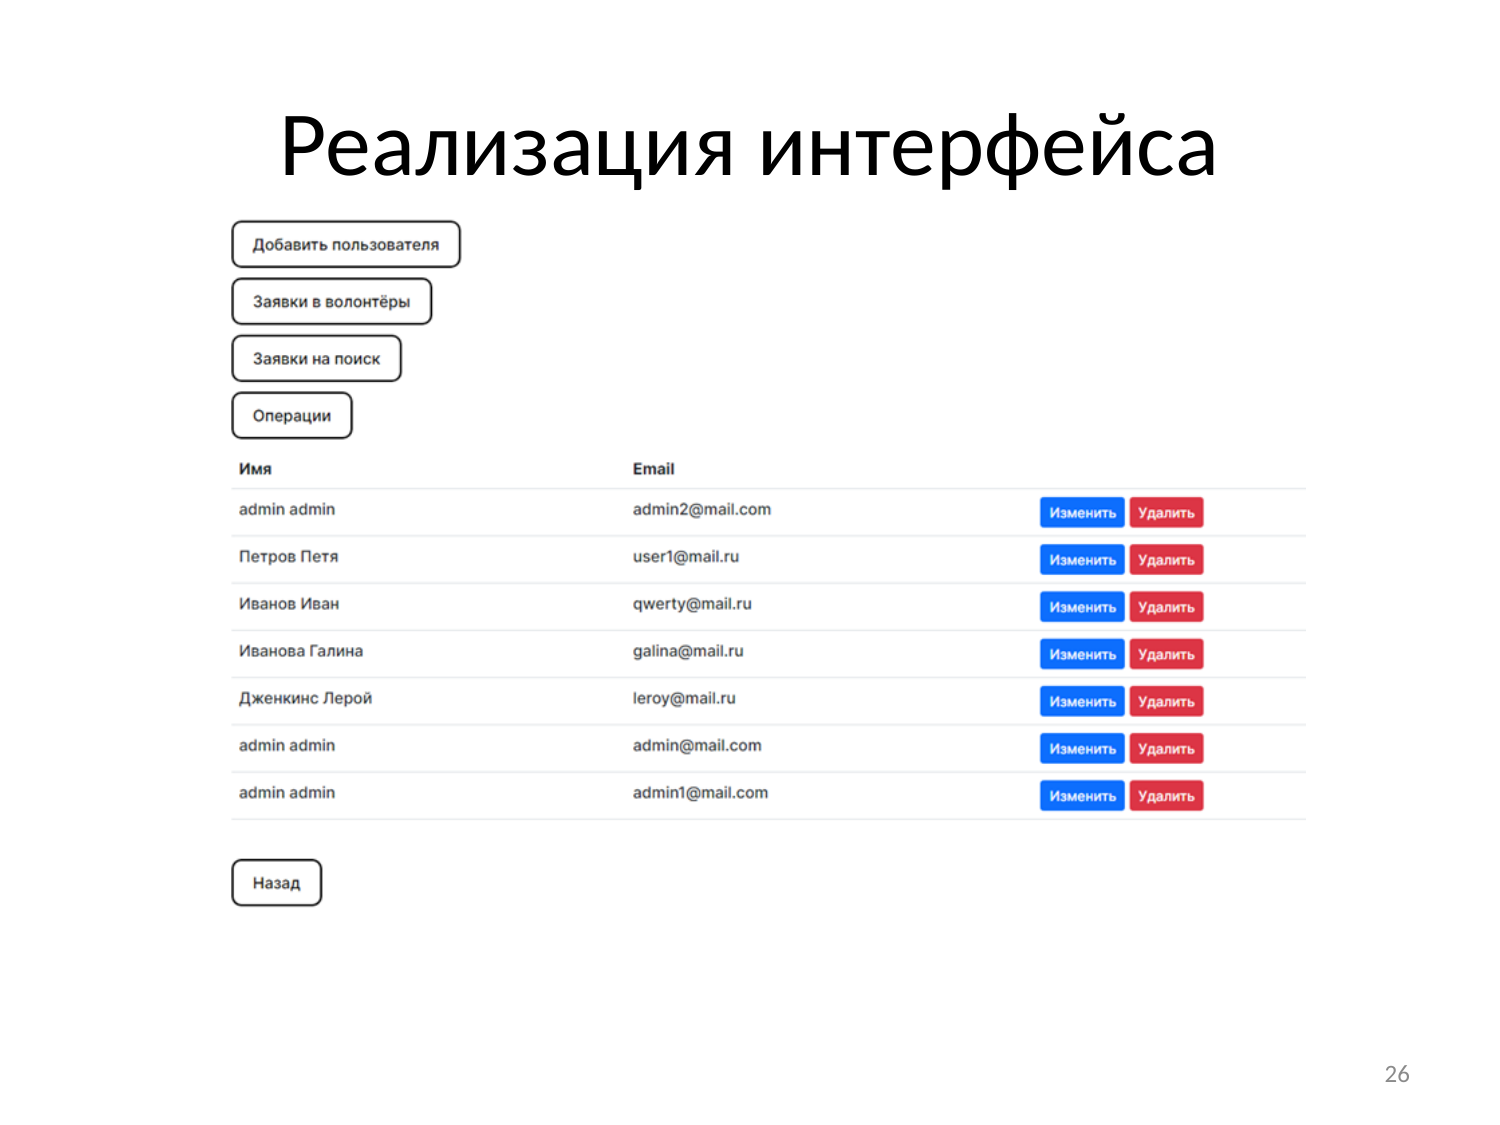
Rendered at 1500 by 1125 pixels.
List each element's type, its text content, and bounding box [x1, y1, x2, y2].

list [218, 207, 1306, 930]
slide_number 26 [1074, 1042, 1425, 1103]
title Реализация интерфейса [75, 45, 1425, 233]
